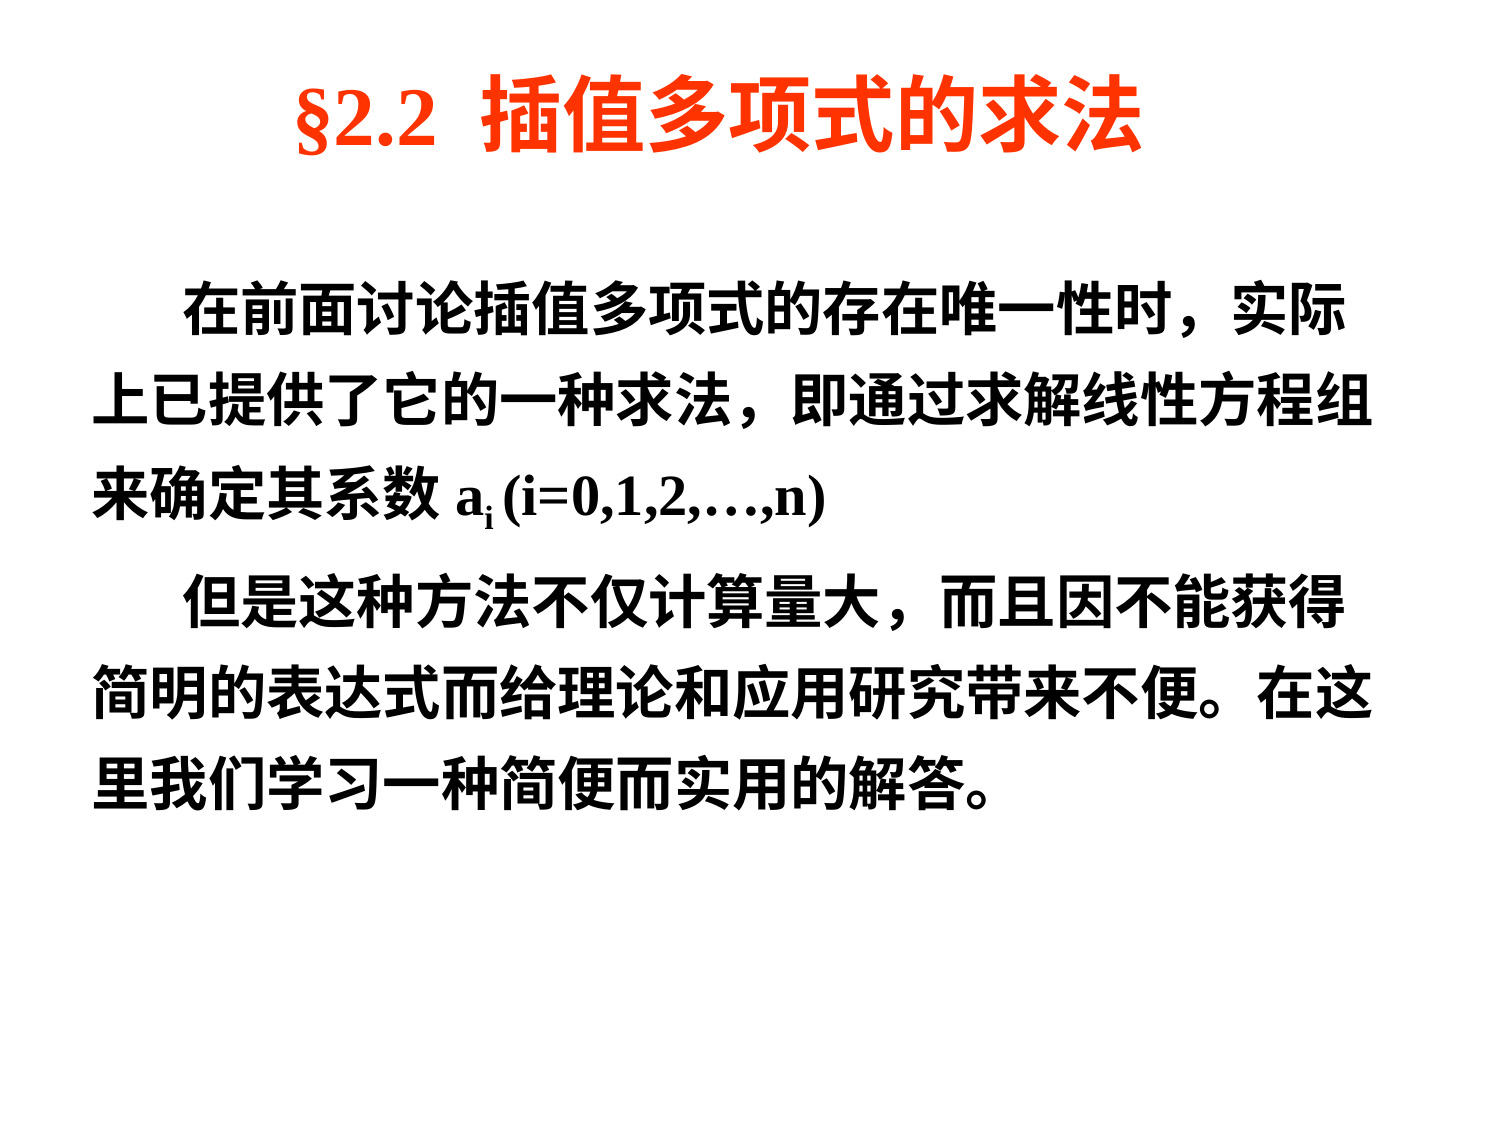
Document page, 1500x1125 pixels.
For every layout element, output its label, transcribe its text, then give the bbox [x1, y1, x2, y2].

text_box 但是这种方法不仅计算量大，而且因不能获得简明的表达式而给理论和应用研究带来不便。在这里我们学习一种简便而实用的解答。 [76, 536, 1400, 825]
text_box 在前面讨论插值多项式的存在唯一性时，实际上已提供了它的一种求法，即通过求解线性方程组来确定其系数ai (i=0,1,2,…,n) [76, 243, 1400, 536]
text_box §2.2 插值多项式的求法 [277, 54, 1267, 170]
